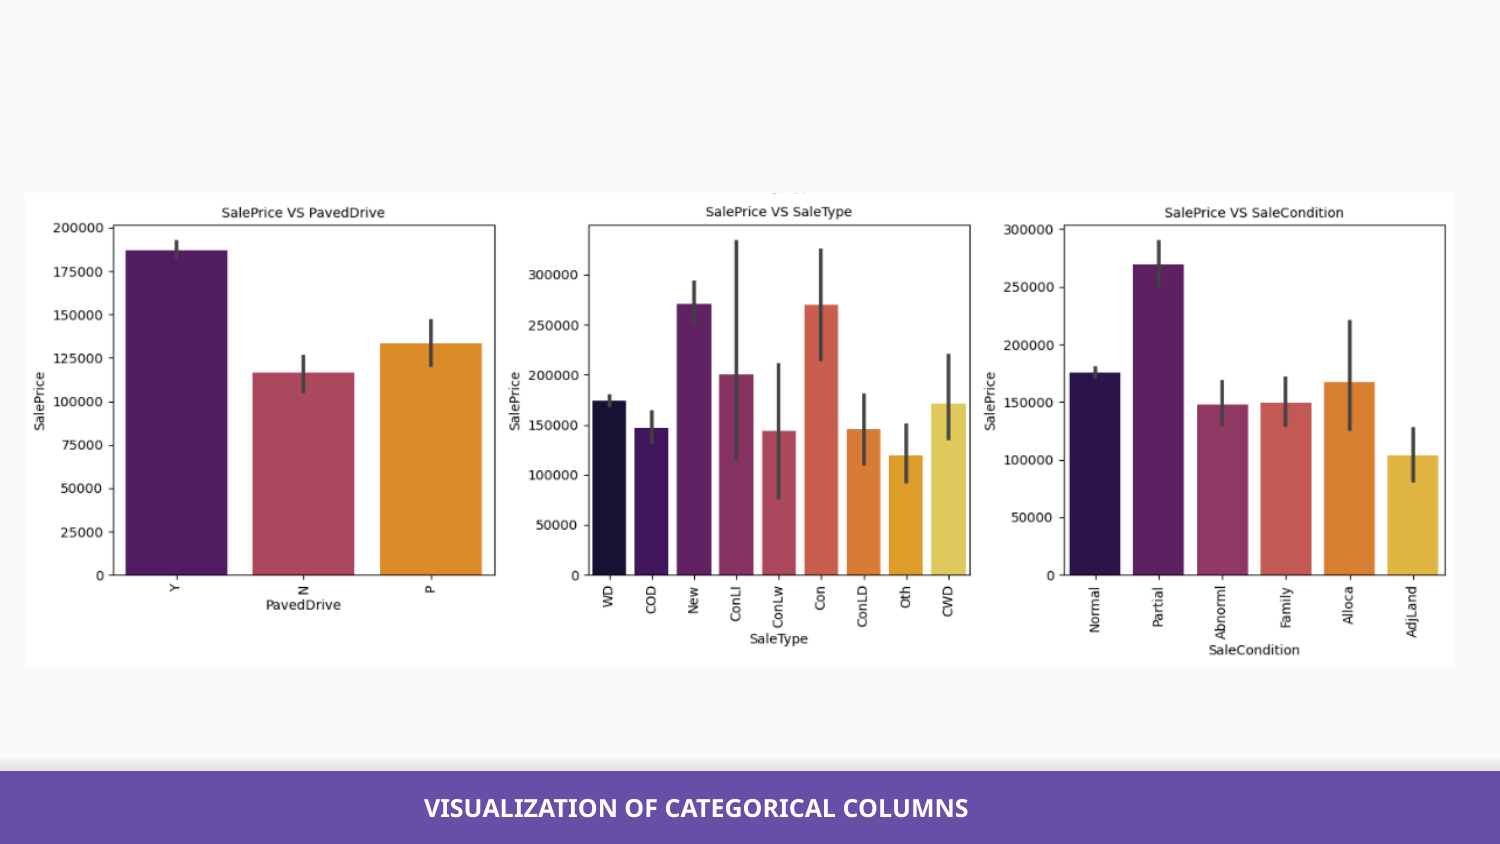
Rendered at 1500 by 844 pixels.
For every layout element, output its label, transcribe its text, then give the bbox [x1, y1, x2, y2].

list VISUALIZATION OF CATEGORICAL COLUMNS [9, 770, 1385, 844]
picture [24, 192, 1454, 668]
